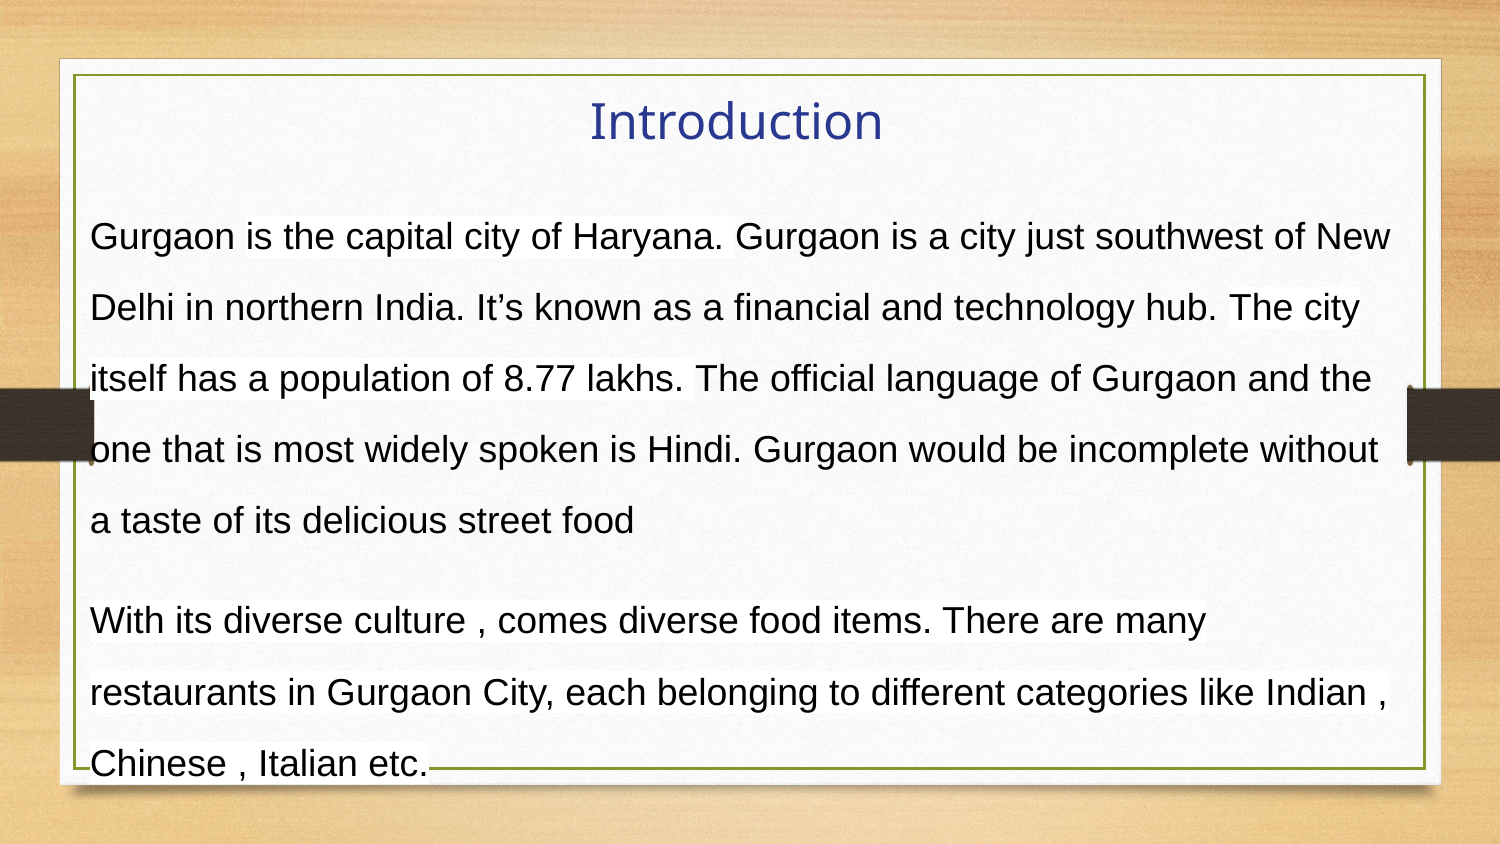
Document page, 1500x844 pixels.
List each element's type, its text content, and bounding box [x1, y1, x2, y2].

text_box Introduction [65, 87, 1411, 172]
text_box Gurgaon is the capital city of Haryana. Gurgaon is a city just southwest of New Delhi in northern India. It’s known as a financial and technology hub. The city itself has a population of 8.77 lakhs. The official language of Gurgaon and the one that is most widely spoken is Hindi. Gurgaon would be incomplete without a taste of its delicious street food With its diverse culture , comes diverse food items. There are many restaurants in Gurgaon City, each belonging to different categories like Indian , Chinese , Italian etc. So as part of this project , we will list and visualize all major parts of Gurgaon City . [74, 171, 1411, 748]
picture [0, 0, 1500, 844]
